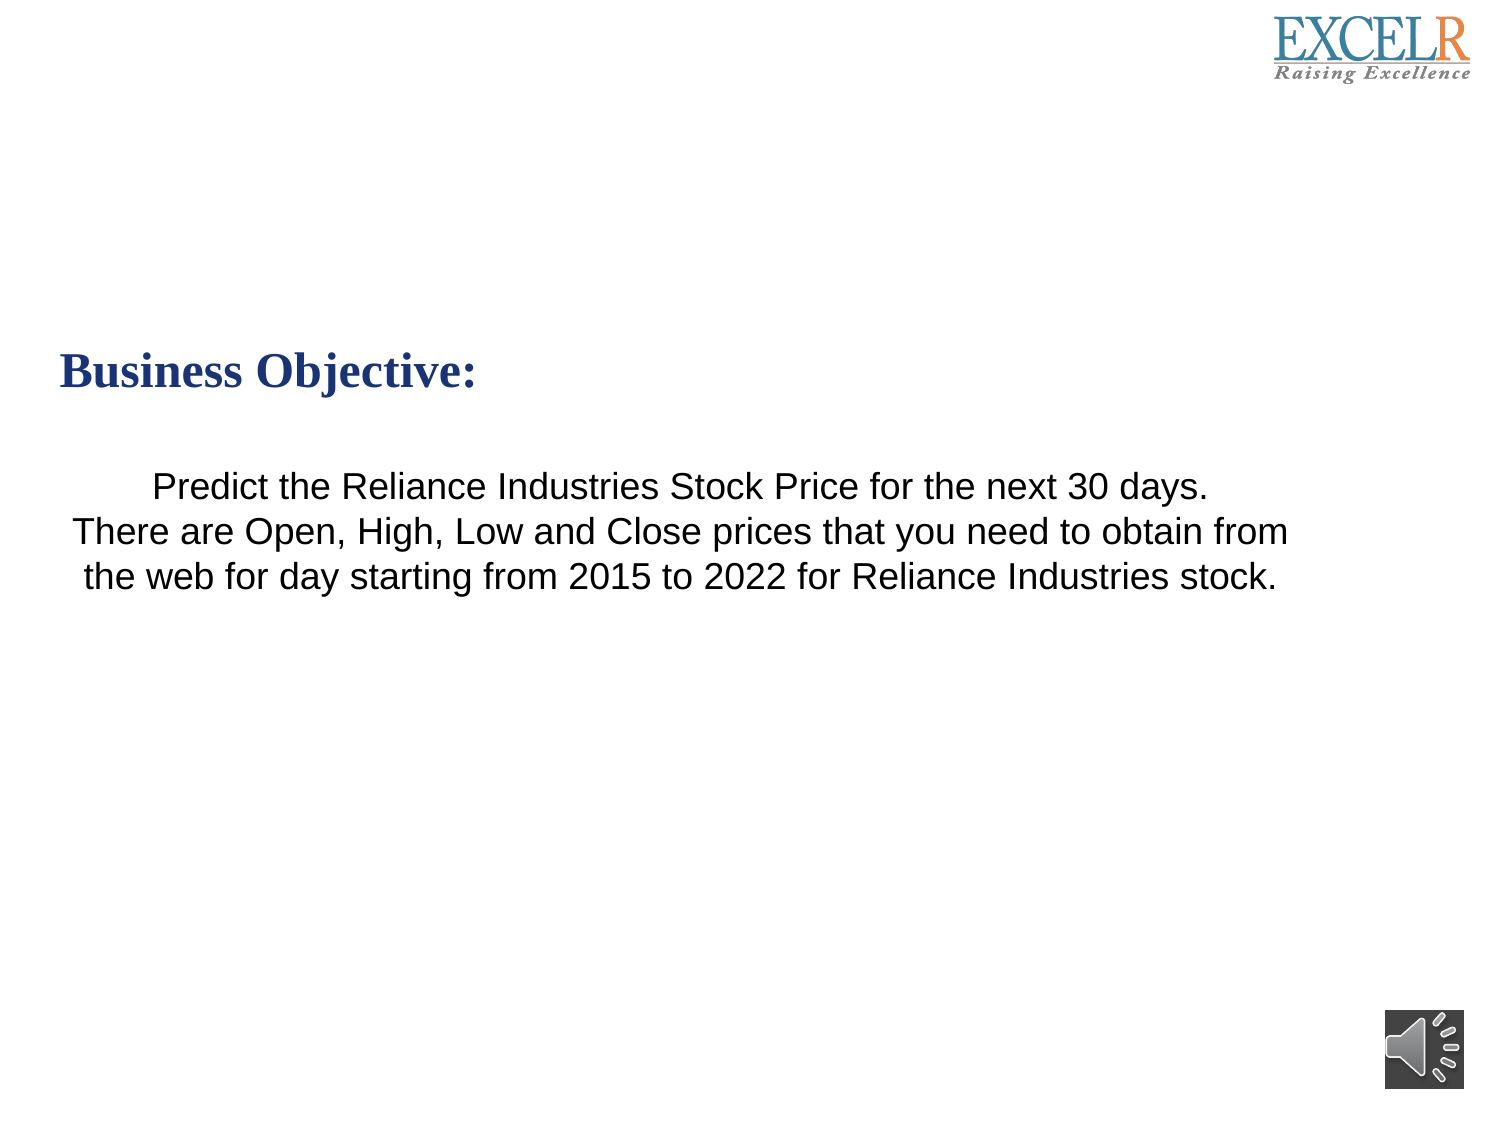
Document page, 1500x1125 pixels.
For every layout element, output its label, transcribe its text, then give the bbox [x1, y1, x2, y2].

picture [1274, 16, 1470, 85]
text_box Predict the Reliance Industries Stock Price for the next 30 days. There are Open, High, Low and Close prices that you need to obtain from the web for day starting from 2015 to 2022 for Reliance Industries stock. [44, 454, 1317, 605]
picture [1384, 1009, 1465, 1090]
text_box Business Objective: [44, 329, 620, 405]
